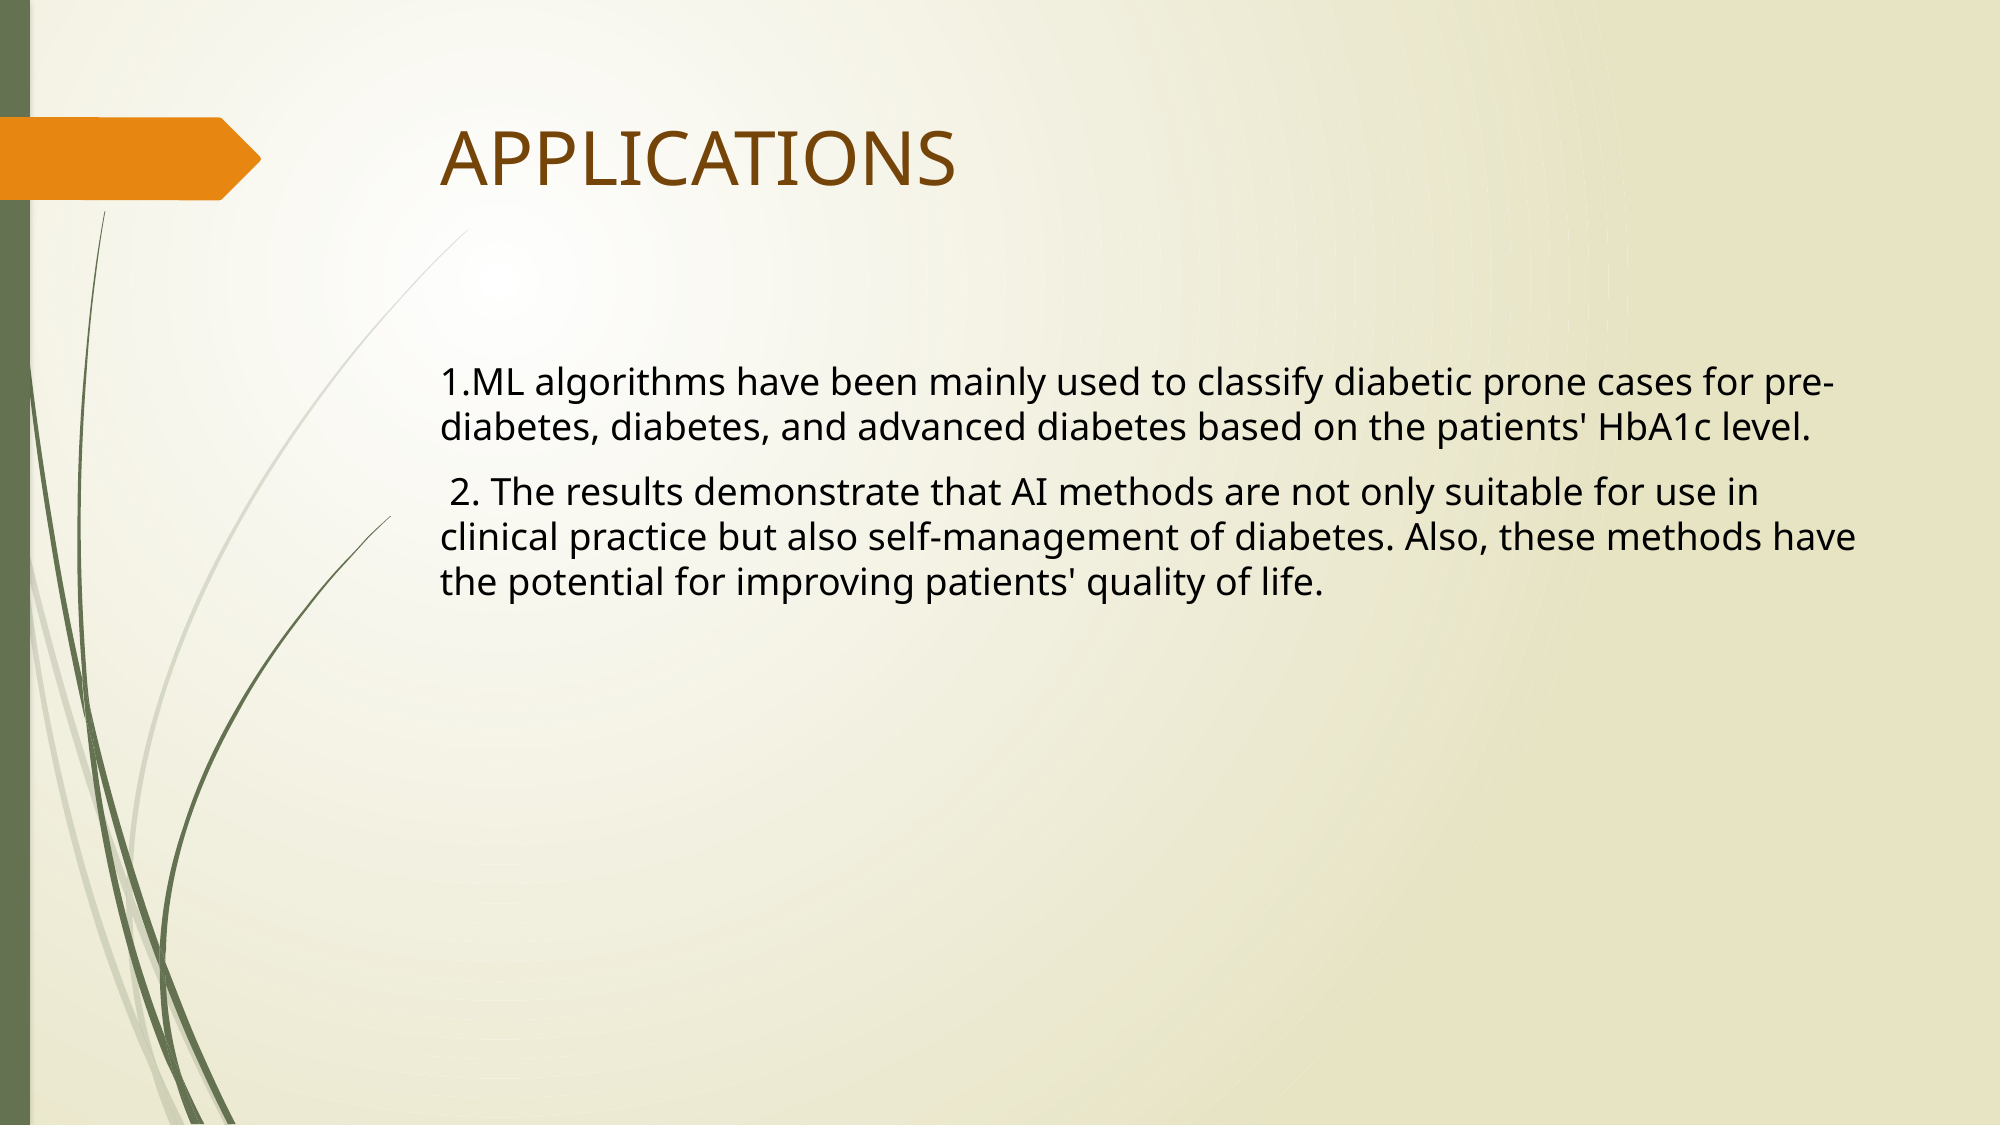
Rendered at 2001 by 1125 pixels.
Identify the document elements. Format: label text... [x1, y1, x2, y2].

list 1.ML algorithms have been mainly used to classify diabetic prone cases for pre-diabetes, diabetes, and advanced diabetes based on the patients' HbA1c level. 2. The results demonstrate that AI methods are not only suitable for use in clinical practice but also self-management of diabetes. Also, these methods have the potential for improving patients' quality of life. [424, 350, 1888, 970]
title APPLICATIONS [425, 102, 1888, 313]
